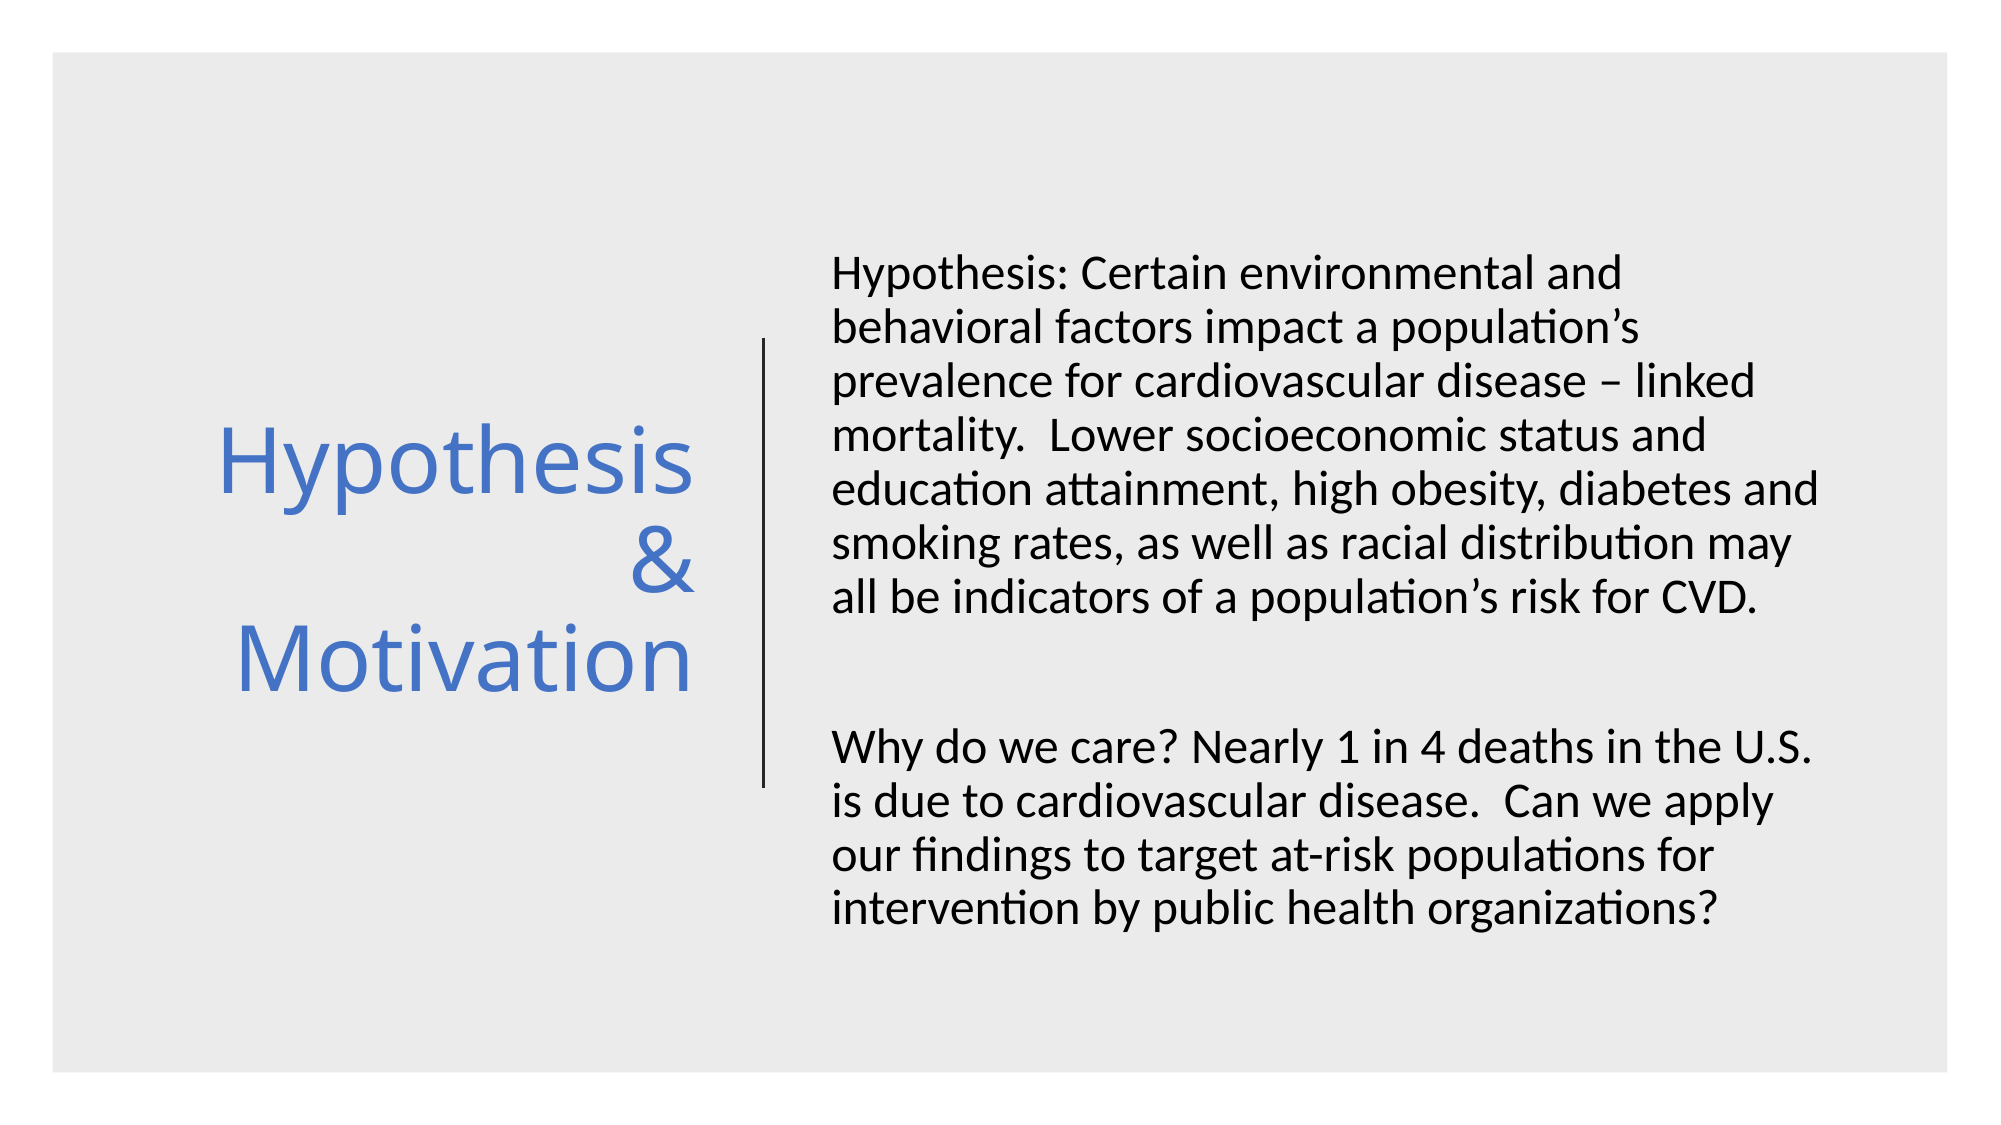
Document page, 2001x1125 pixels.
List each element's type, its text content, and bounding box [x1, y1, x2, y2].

text_box [52, 51, 1948, 1073]
list Hypothesis: Certain environmental and behavioral factors impact a population’s prevalence for cardiovascular disease – linked mortality. Lower socioeconomic status and education attainment, high obesity, diabetes and smoking rates, as well as racial distribution may all be indicators of a population’s risk for CVD. Why do we care? Nearly 1 in 4 deaths in the U.S. is due to cardiovascular disease. Can we apply our findings to target at-risk populations for intervention by public health organizations? [816, 158, 1863, 967]
title Hypothesis & Motivation [137, 158, 711, 967]
